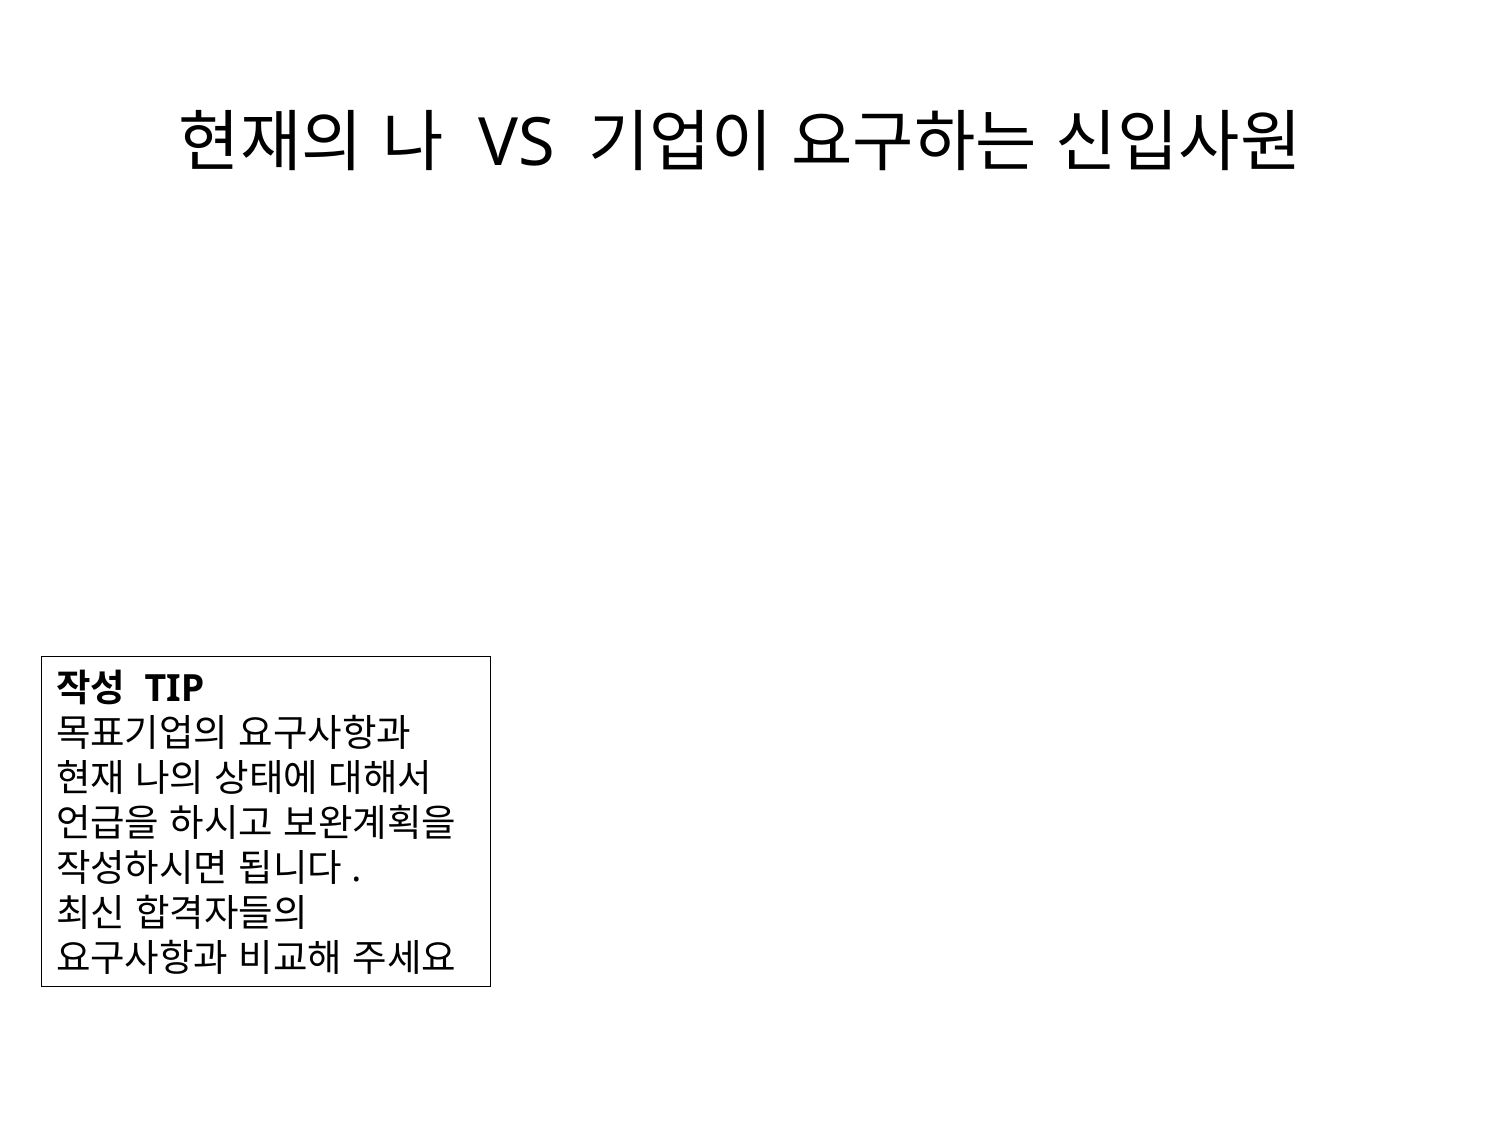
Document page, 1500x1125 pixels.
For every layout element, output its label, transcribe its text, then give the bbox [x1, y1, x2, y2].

text_box 작성 TIP 목표기업의 요구사항과 현재 나의 상태에 대해서 언급을 하시고 보완계획을 작성하시면 됩니다. 최신 합격자들의 요구사항과 비교해 주세요 [41, 656, 491, 987]
title 현재의 나 VS 기업이 요구하는 신입사원 [75, 45, 1425, 233]
